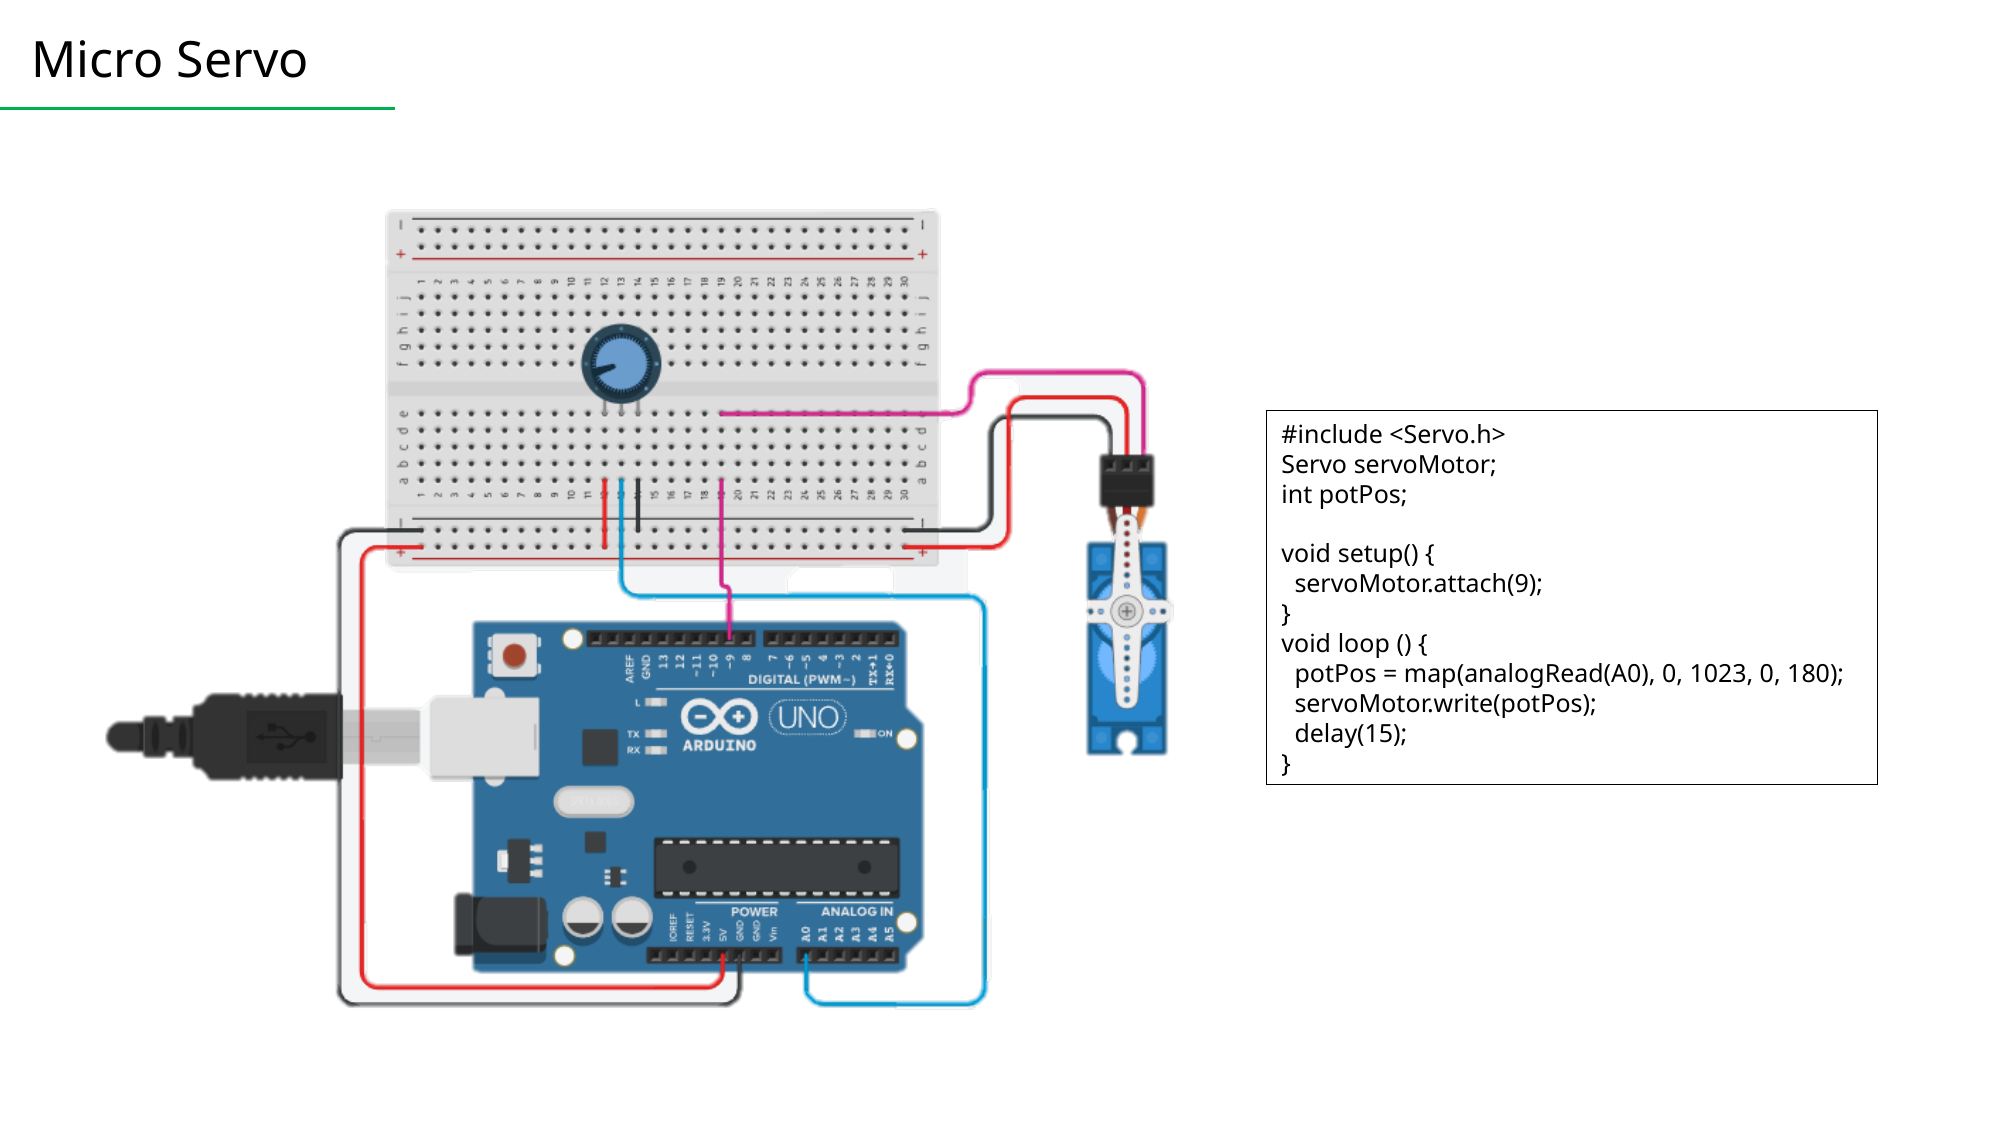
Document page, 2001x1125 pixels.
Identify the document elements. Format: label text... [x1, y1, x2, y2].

text_box #include <Servo.h> Servo servoMotor; int potPos; void setup() { servoMotor.attach(9); } void loop () { potPos = map(analogRead(A0), 0, 1023, 0, 180); servoMotor.write(potPos); delay(15); } [1266, 410, 1878, 785]
picture [91, 197, 1191, 1037]
text_box Micro Servo [16, 19, 325, 95]
